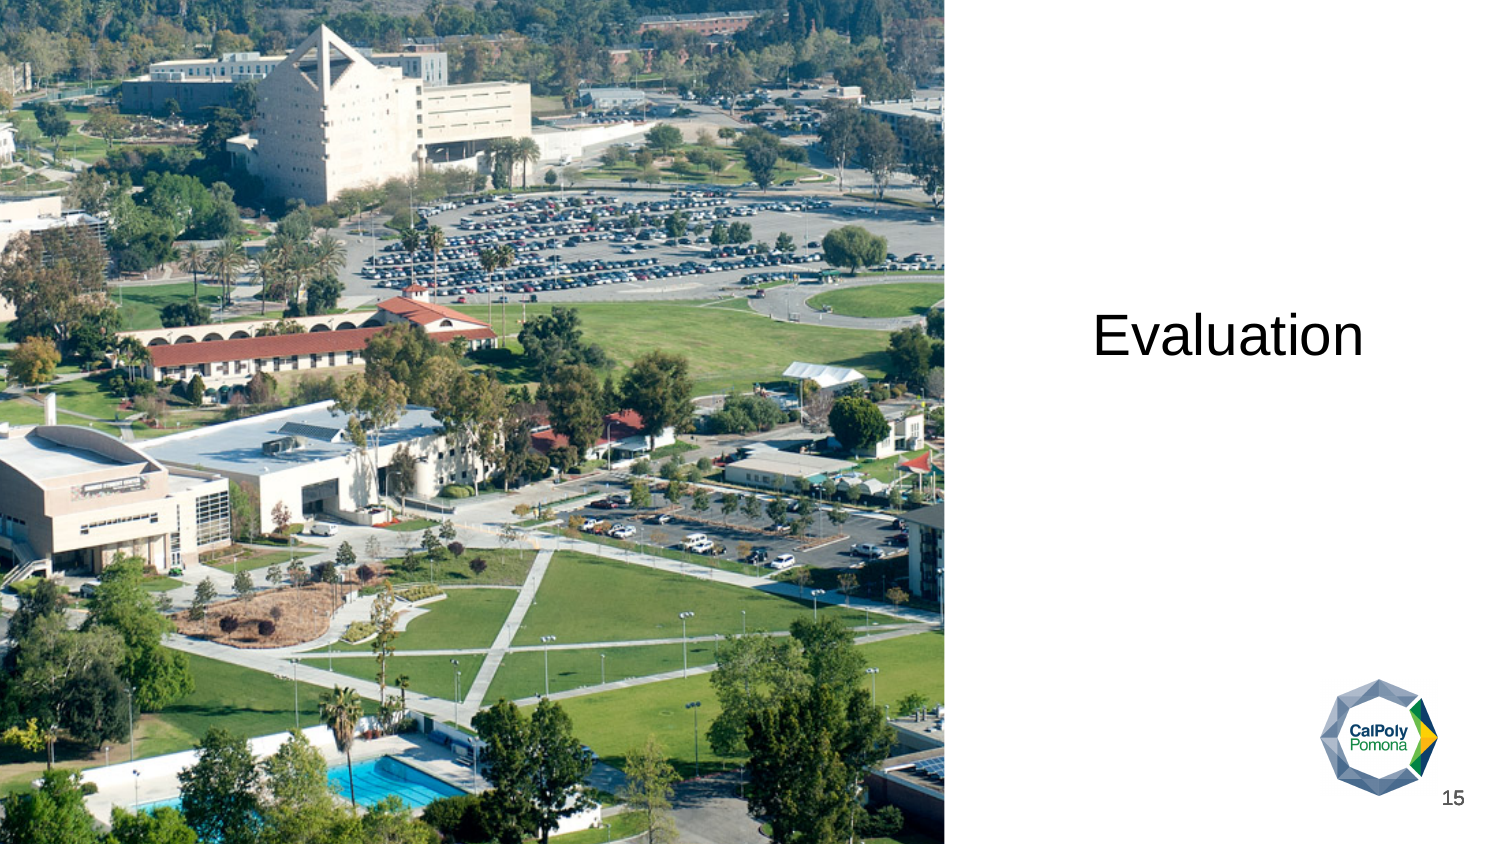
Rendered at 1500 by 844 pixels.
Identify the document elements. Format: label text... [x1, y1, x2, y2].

picture [1320, 679, 1438, 797]
slide_number ‹#› [1389, 764, 1480, 830]
picture [0, 0, 945, 844]
title Evaluation [1008, 282, 1449, 575]
